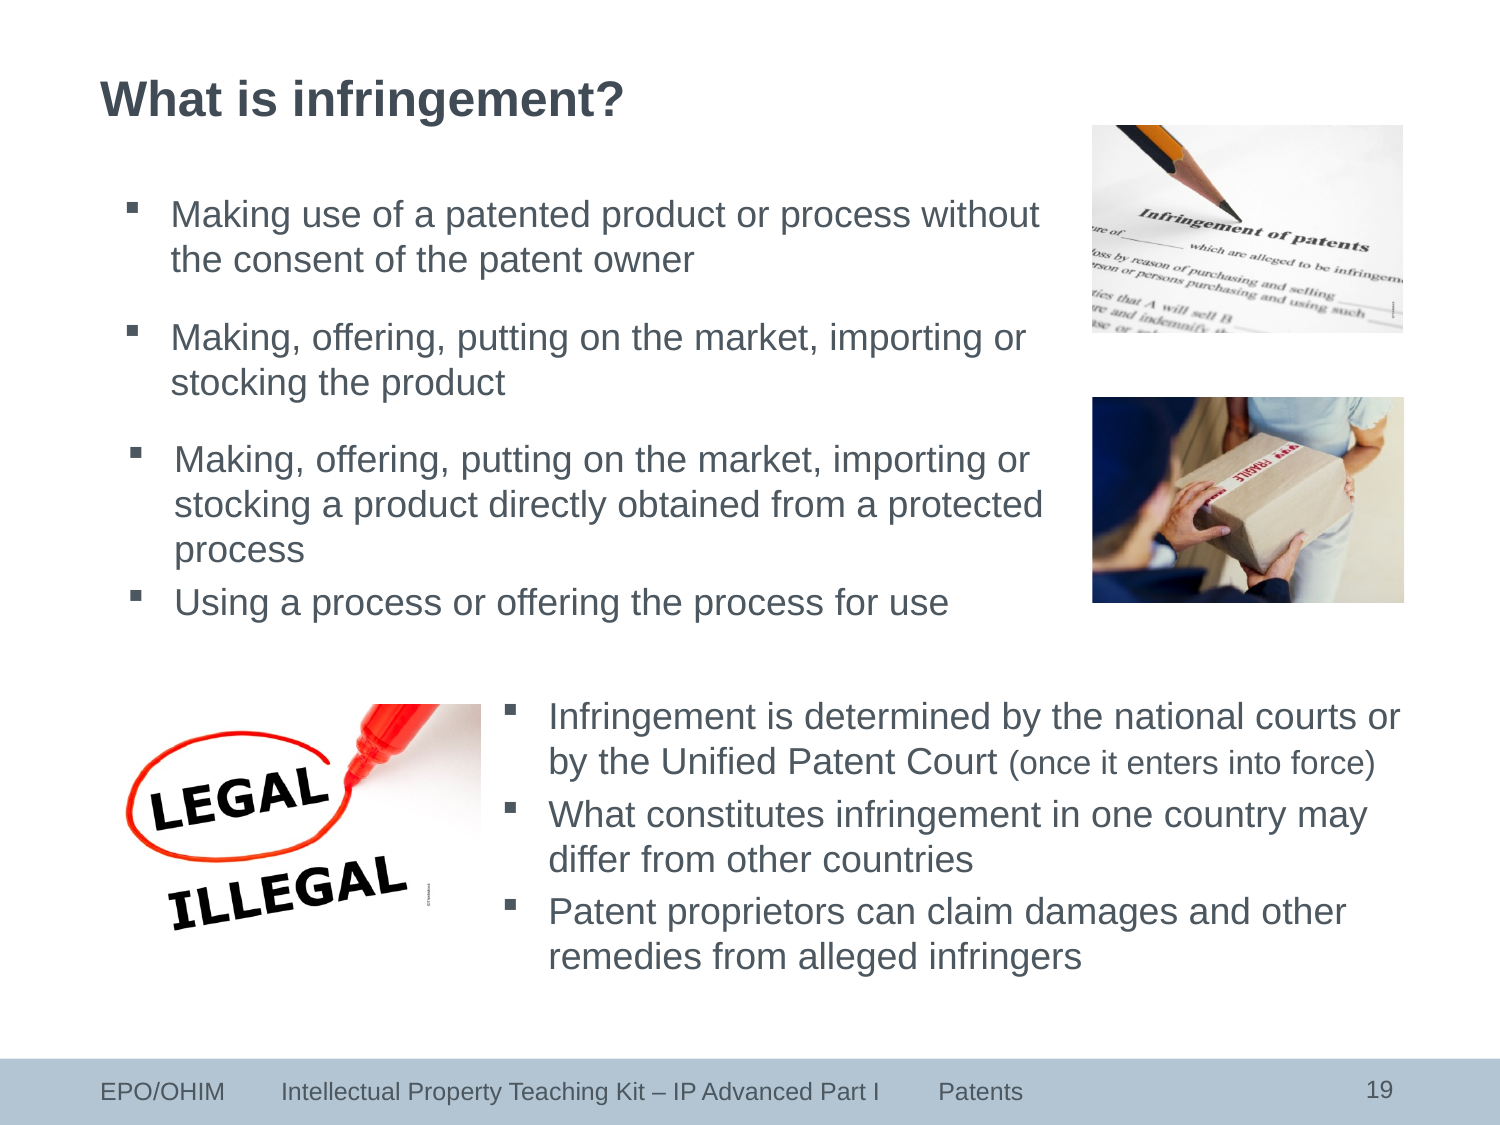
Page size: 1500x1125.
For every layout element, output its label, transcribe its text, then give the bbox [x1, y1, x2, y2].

picture [100, 703, 482, 959]
picture [1092, 396, 1405, 603]
picture [1092, 125, 1403, 333]
list Making use of a patented product or process without the consent of the patent owner Making, offering, putting on the market, importing or stocking the product Making, offering, putting on the market, importing or stocking a product directly obtained from a protected process Using a process or offering the process for use [123, 190, 1105, 646]
text_box 19 [1269, 1070, 1394, 1106]
title What is infringement? [100, 66, 1400, 220]
text_box EPO/OHIM Intellectual Property Teaching Kit – IP Advanced Part I Patents [100, 1074, 1057, 1125]
text_box Infringement is determined by the national courts or by the Unified Patent Court (once it enters into force) What constitutes infringement in one country may differ from other countries Patent proprietors can claim damages and other remedies from alleged infringers [501, 692, 1424, 1000]
